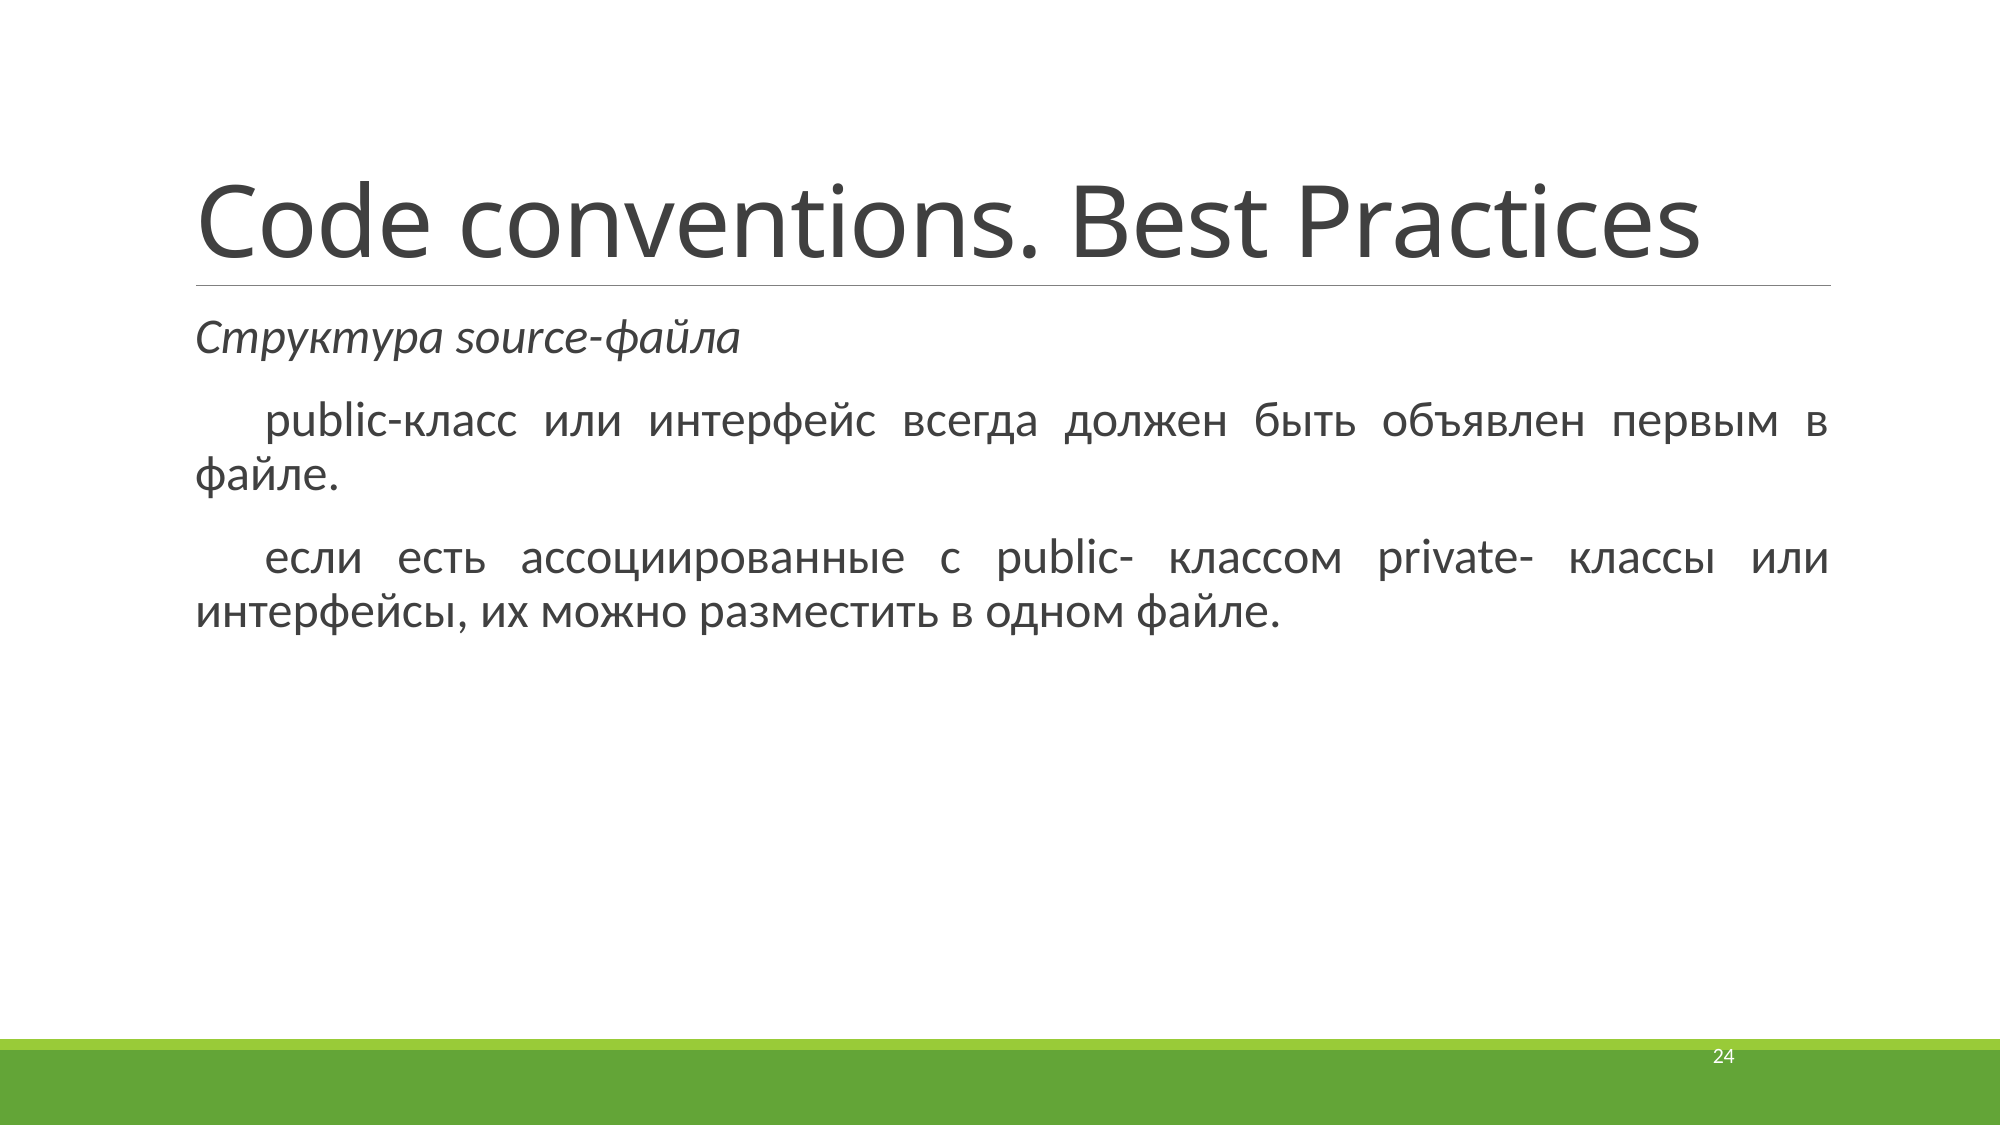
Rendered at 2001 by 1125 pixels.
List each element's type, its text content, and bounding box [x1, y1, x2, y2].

list Структура source-файла public-класс или интерфейс всегда должен быть объявлен первым в файле. если есть ассоциированные с public- классом private- классы или интерфейсы, их можно разместить в одном файле. [180, 302, 1830, 963]
title Code conventions. Best Practices [180, 47, 1830, 285]
slide_number 24 [1587, 1025, 1750, 1085]
